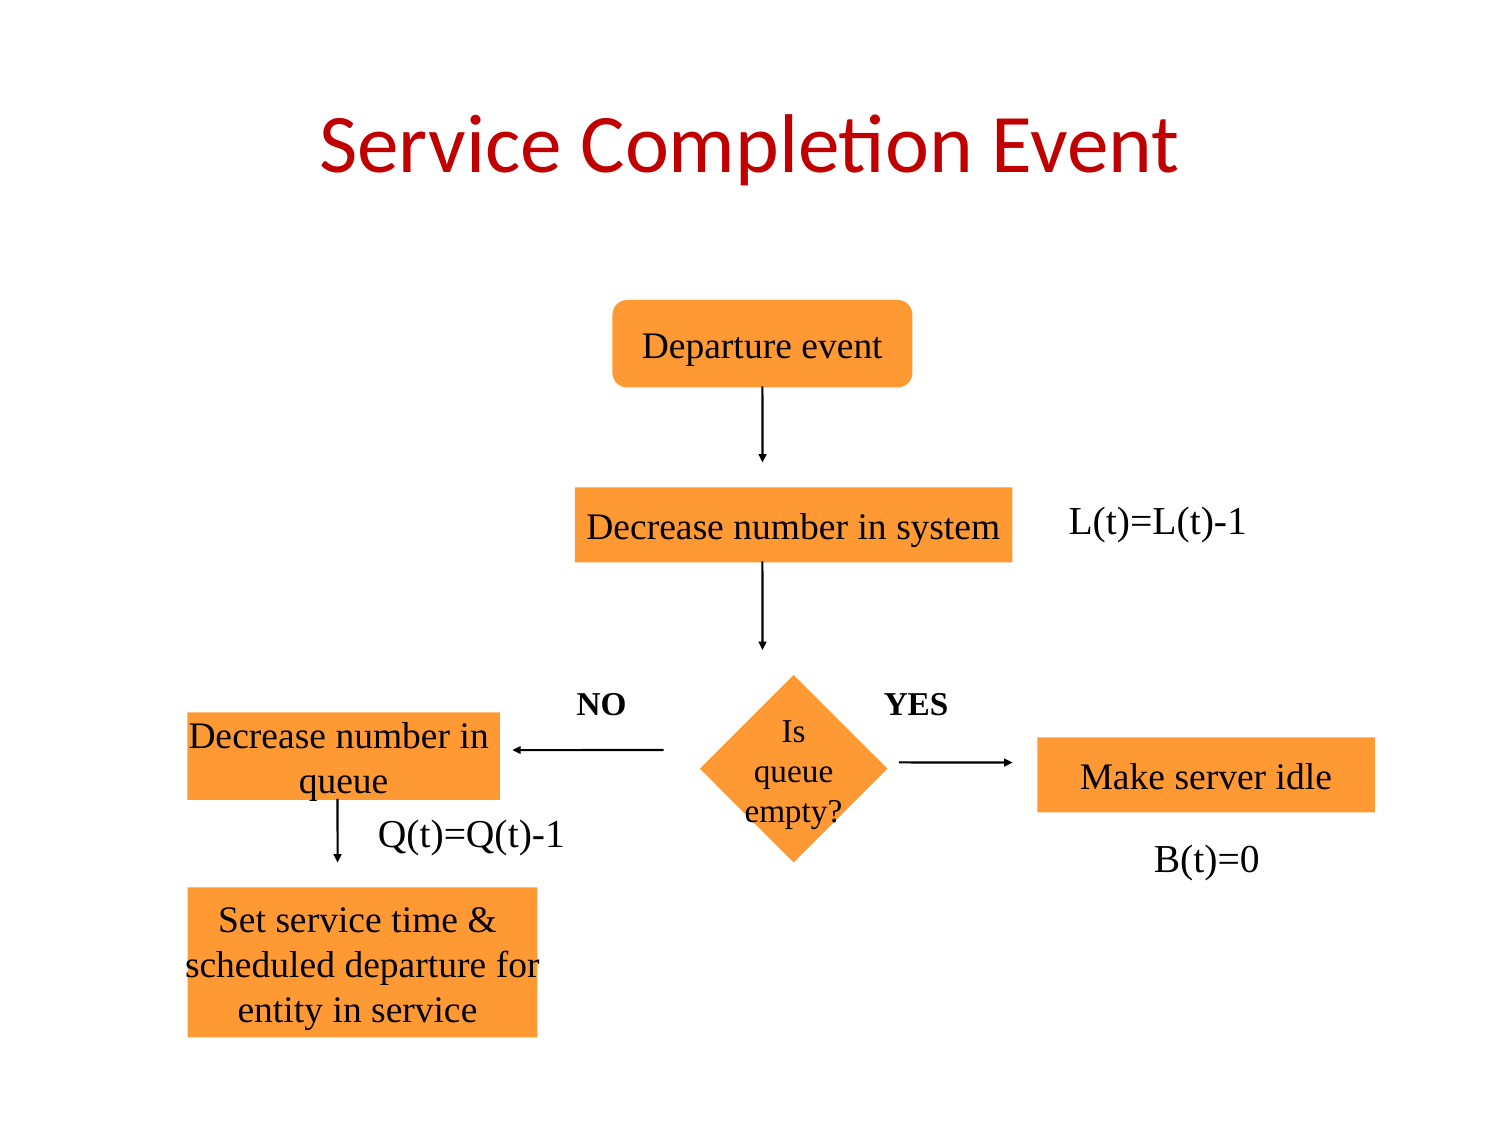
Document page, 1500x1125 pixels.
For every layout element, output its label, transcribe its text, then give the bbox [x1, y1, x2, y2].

text_box [899, 758, 1013, 767]
text_box [758, 387, 767, 463]
title Service Completion Event [75, 45, 1425, 233]
text_box Decrease number in queue [187, 712, 500, 800]
text_box L(t)=L(t)-1 [1053, 487, 1263, 550]
text_box B(t)=0 [1139, 825, 1275, 888]
text_box [333, 799, 342, 863]
text_box Is queue empty? [699, 675, 888, 863]
text_box YES [868, 675, 964, 730]
text_box Departure event [612, 299, 913, 388]
text_box Make server idle [1037, 737, 1375, 813]
text_box Q(t)=Q(t)-1 [362, 800, 580, 863]
text_box Decrease number in system [574, 487, 1013, 563]
text_box [512, 745, 663, 755]
text_box Set service time & scheduled departure for entity in service [187, 887, 538, 1038]
text_box NO [561, 675, 642, 730]
text_box [758, 562, 767, 650]
